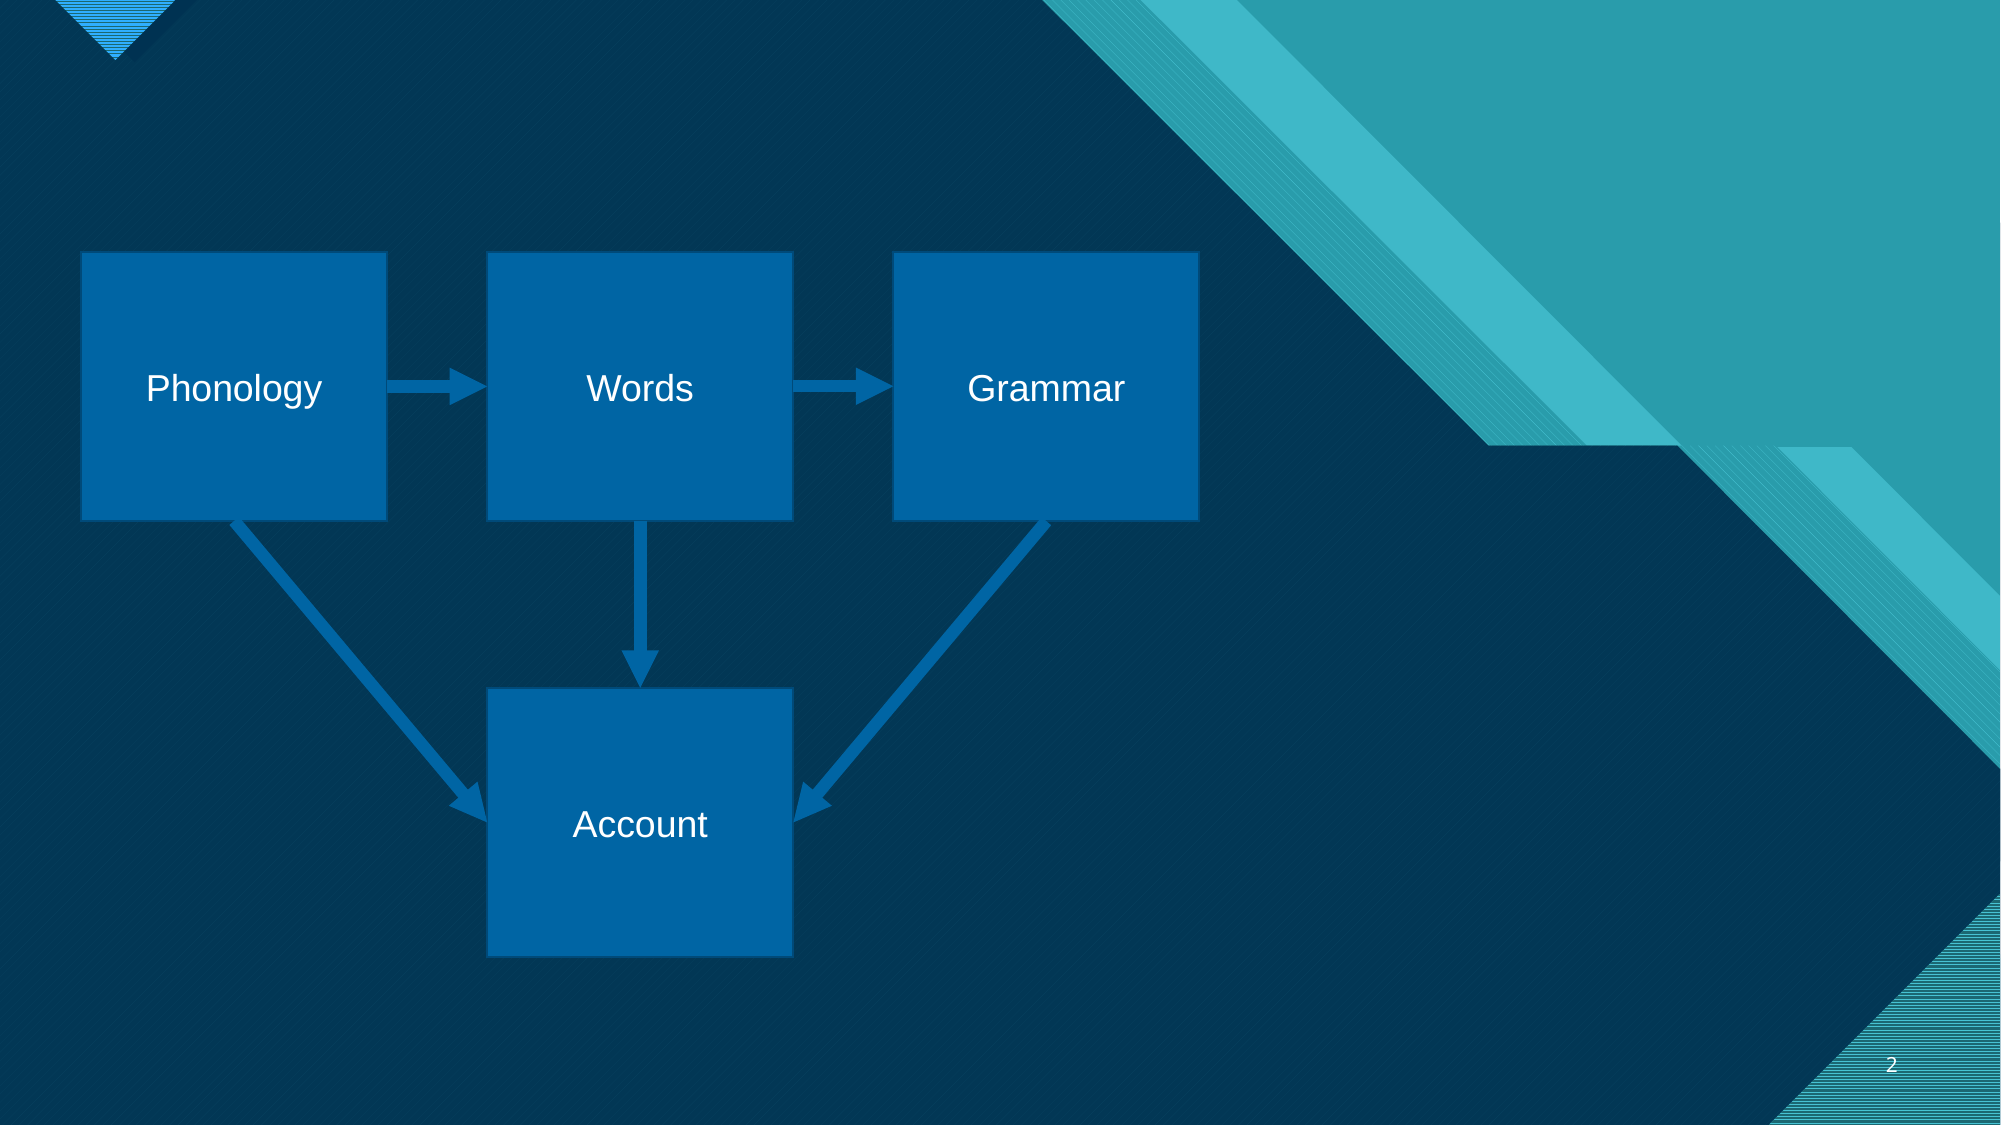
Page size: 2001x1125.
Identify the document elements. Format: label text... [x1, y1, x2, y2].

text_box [793, 521, 1047, 823]
slide_number 2 [1845, 1035, 1913, 1096]
text_box Words [486, 251, 794, 522]
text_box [234, 520, 488, 823]
text_box Grammar [892, 251, 1200, 522]
text_box Phonology [80, 251, 388, 522]
text_box Account [486, 687, 794, 958]
